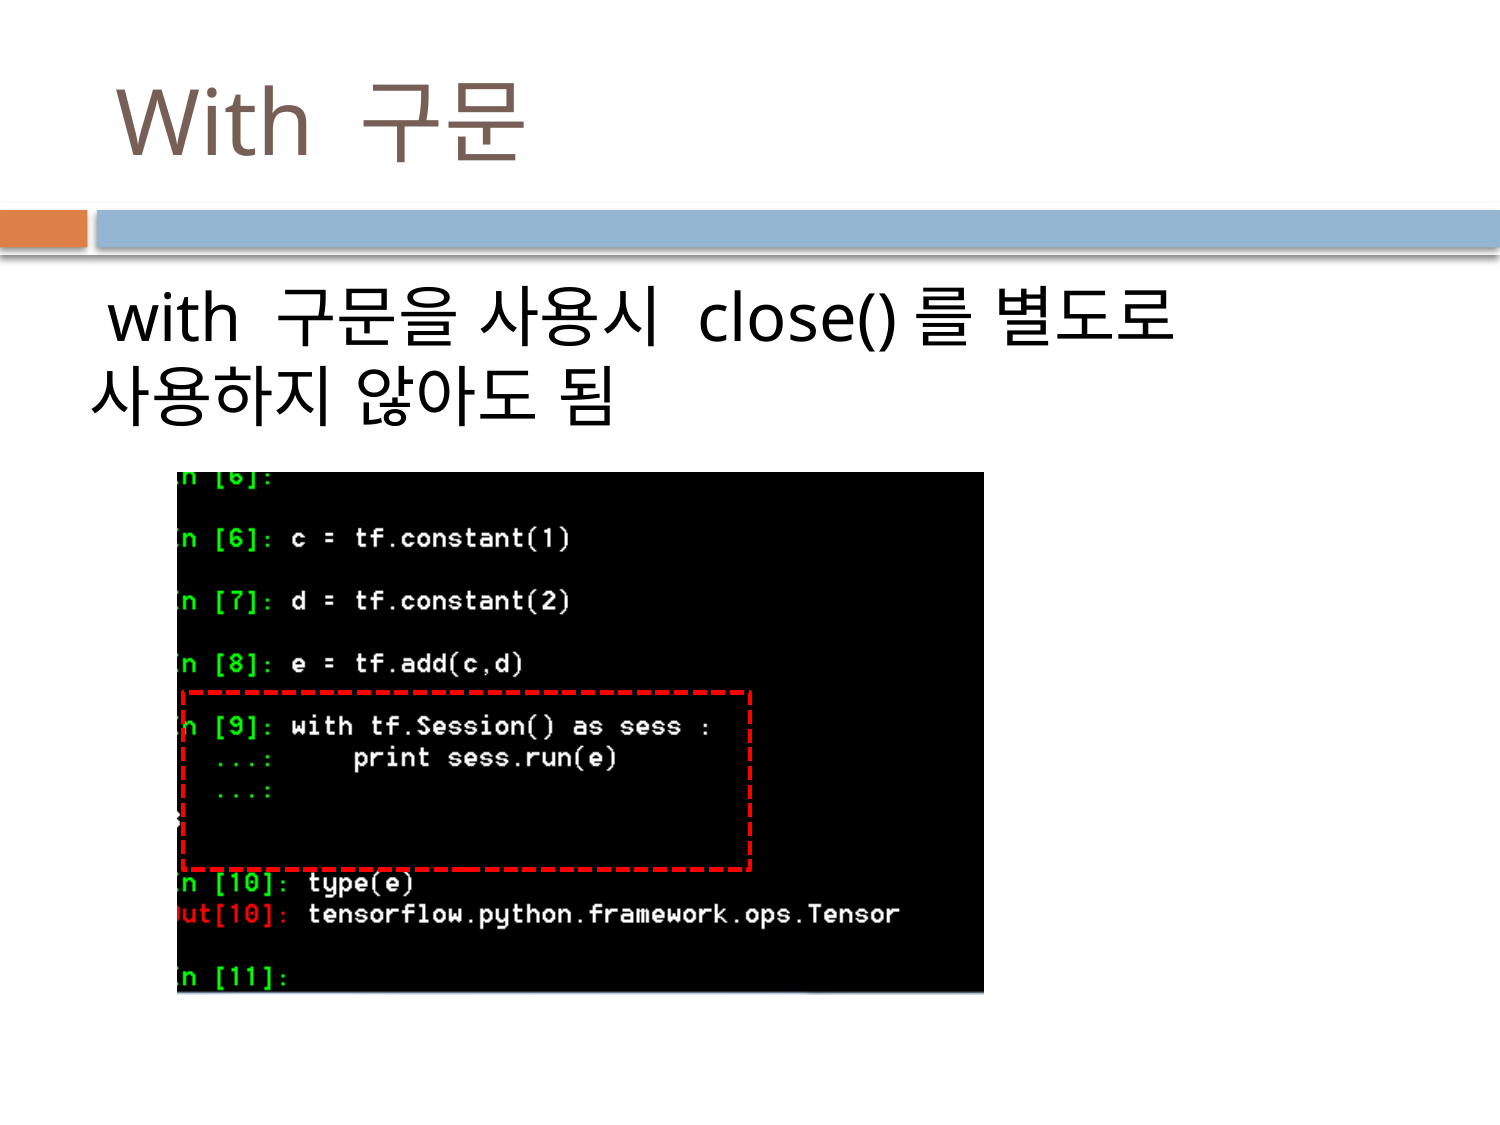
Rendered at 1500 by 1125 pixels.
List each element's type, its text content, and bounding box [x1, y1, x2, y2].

picture [177, 472, 985, 995]
list with 구문을 사용시 close()를 별도로 사용하지 않아도 됨 [75, 267, 1425, 463]
title With 구문 [100, 37, 1438, 200]
